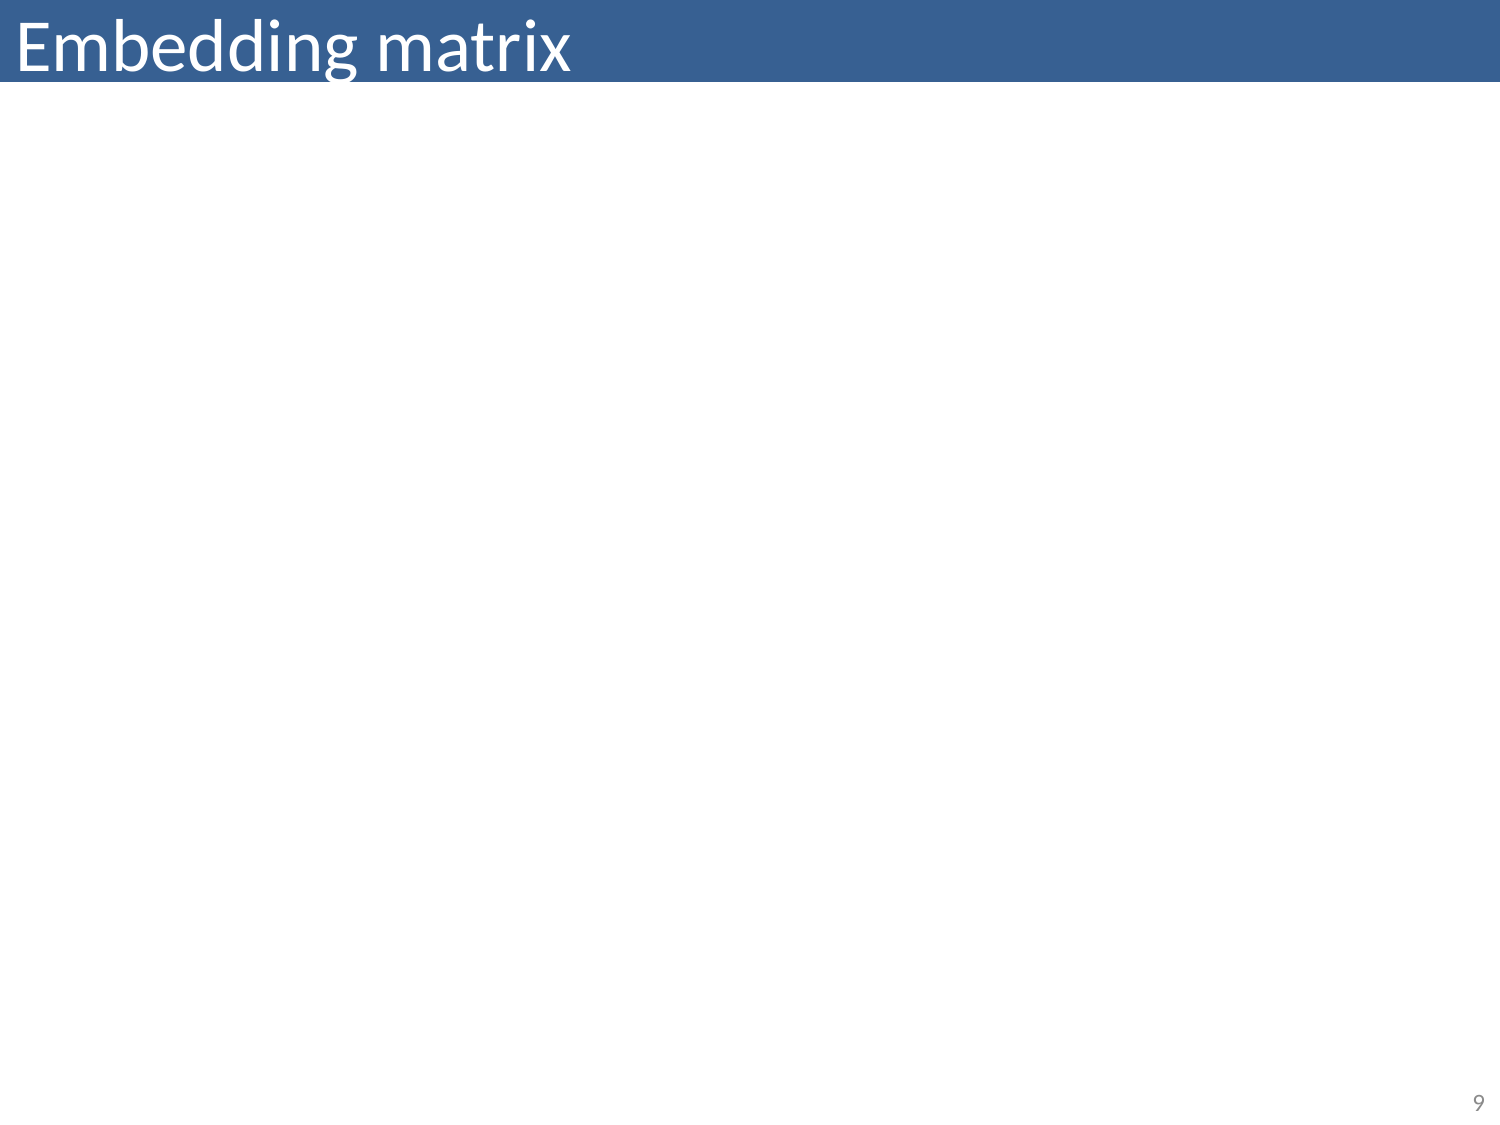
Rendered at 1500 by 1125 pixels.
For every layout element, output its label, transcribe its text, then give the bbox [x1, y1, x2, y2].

title Embedding matrix [0, 0, 1500, 82]
slide_number 9 [1359, 1078, 1500, 1125]
